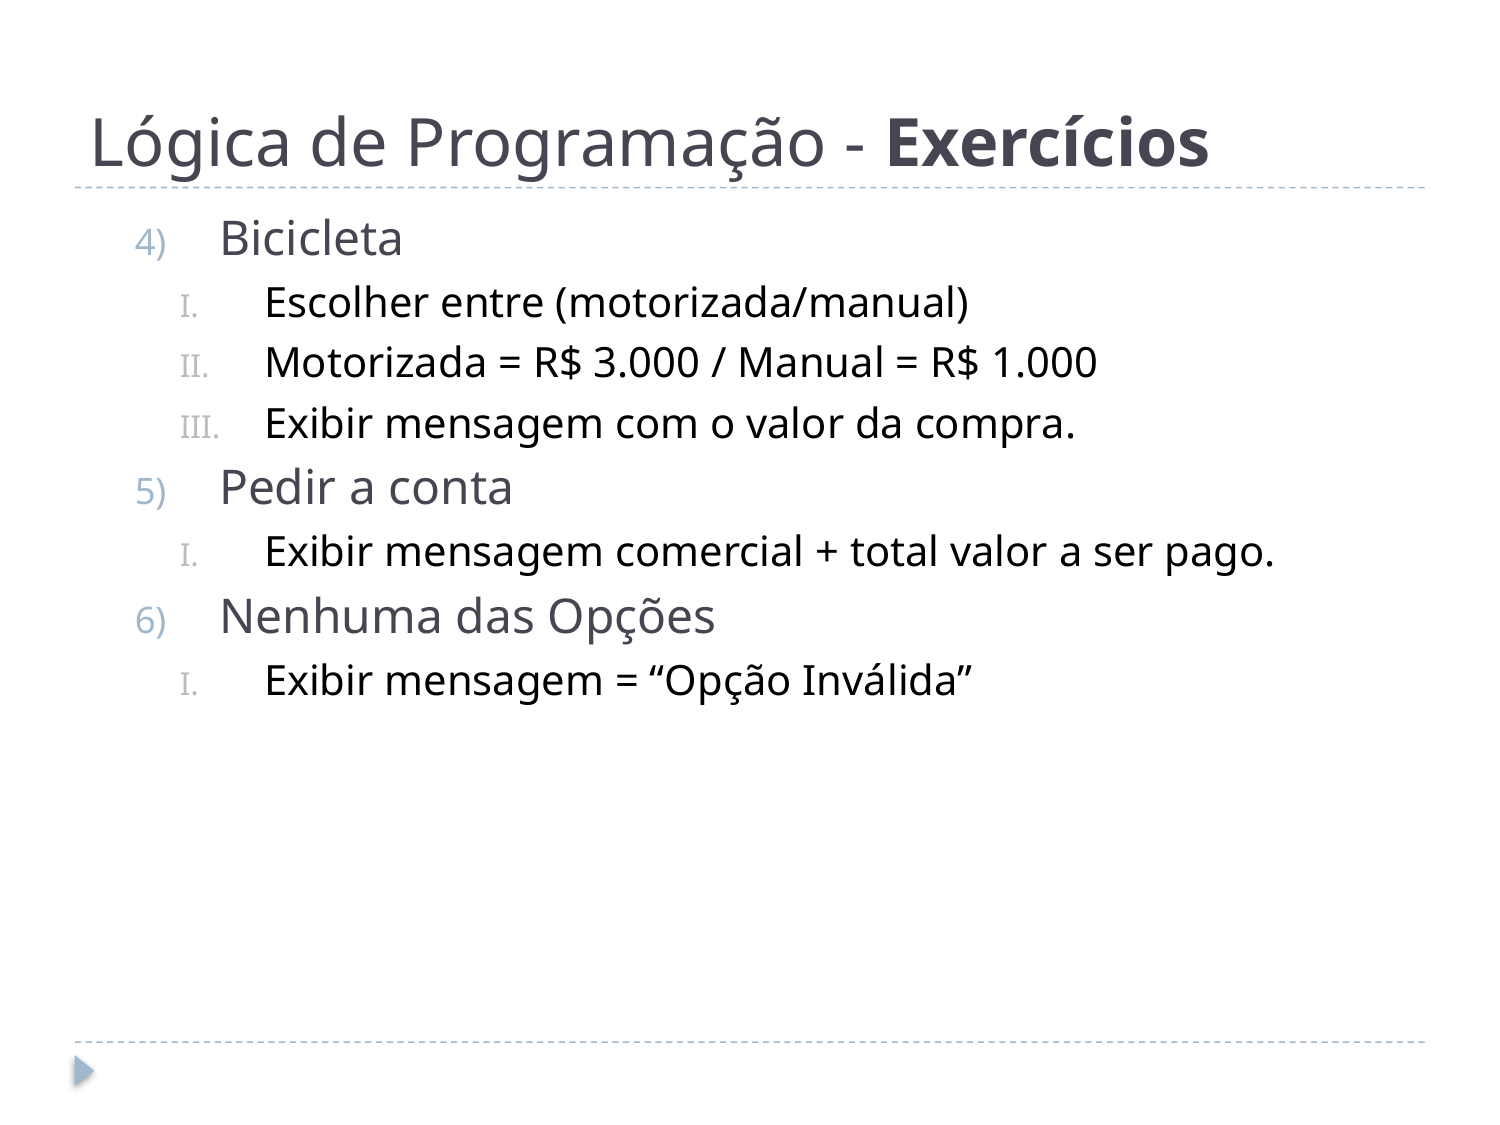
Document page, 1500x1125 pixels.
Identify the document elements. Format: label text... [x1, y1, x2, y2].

list Bicicleta Escolher entre (motorizada/manual) Motorizada = R$ 3.000 / Manual = R$ 1.000 Exibir mensagem com o valor da compra. Pedir a conta Exibir mensagem comercial + total valor a ser pago. Nenhuma das Opções Exibir mensagem = “Opção Inválida” [75, 200, 1425, 1010]
title Lógica de Programação - Exercícios [75, 24, 1425, 188]
